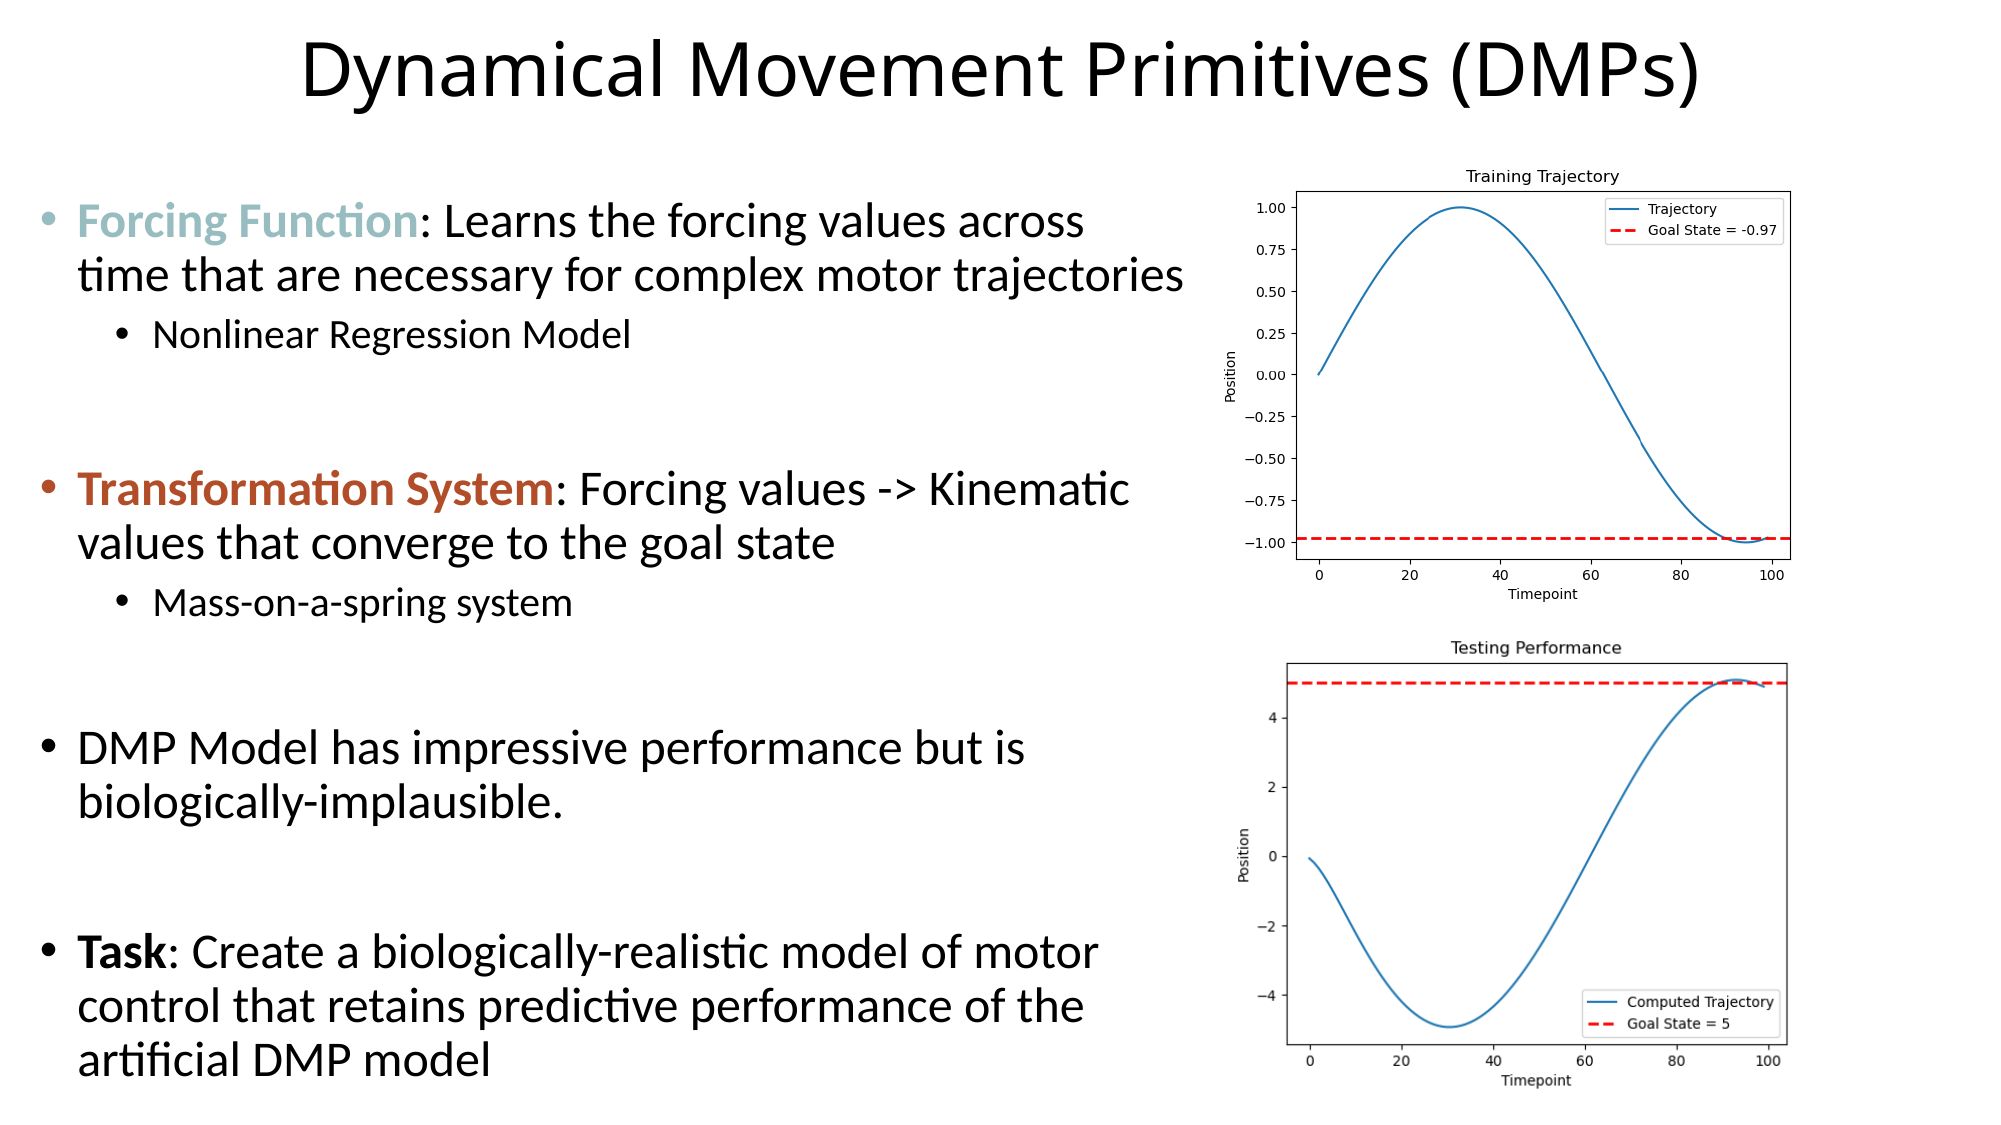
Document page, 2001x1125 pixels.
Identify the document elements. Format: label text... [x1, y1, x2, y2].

title Dynamical Movement Primitives (DMPs) [0, 11, 2000, 134]
list Forcing Function: Learns the forcing values across time that are necessary for complex motor trajectories Nonlinear Regression Model Transformation System: Forcing values -> Kinematic values that converge to the goal state Mass-on-a-spring system DMP Model has impressive performance but is biologically-implausible. Task: Create a biologically-realistic model of motor control that retains predictive performance of the artificial DMP model [24, 186, 1202, 1114]
picture [1206, 133, 1853, 1099]
